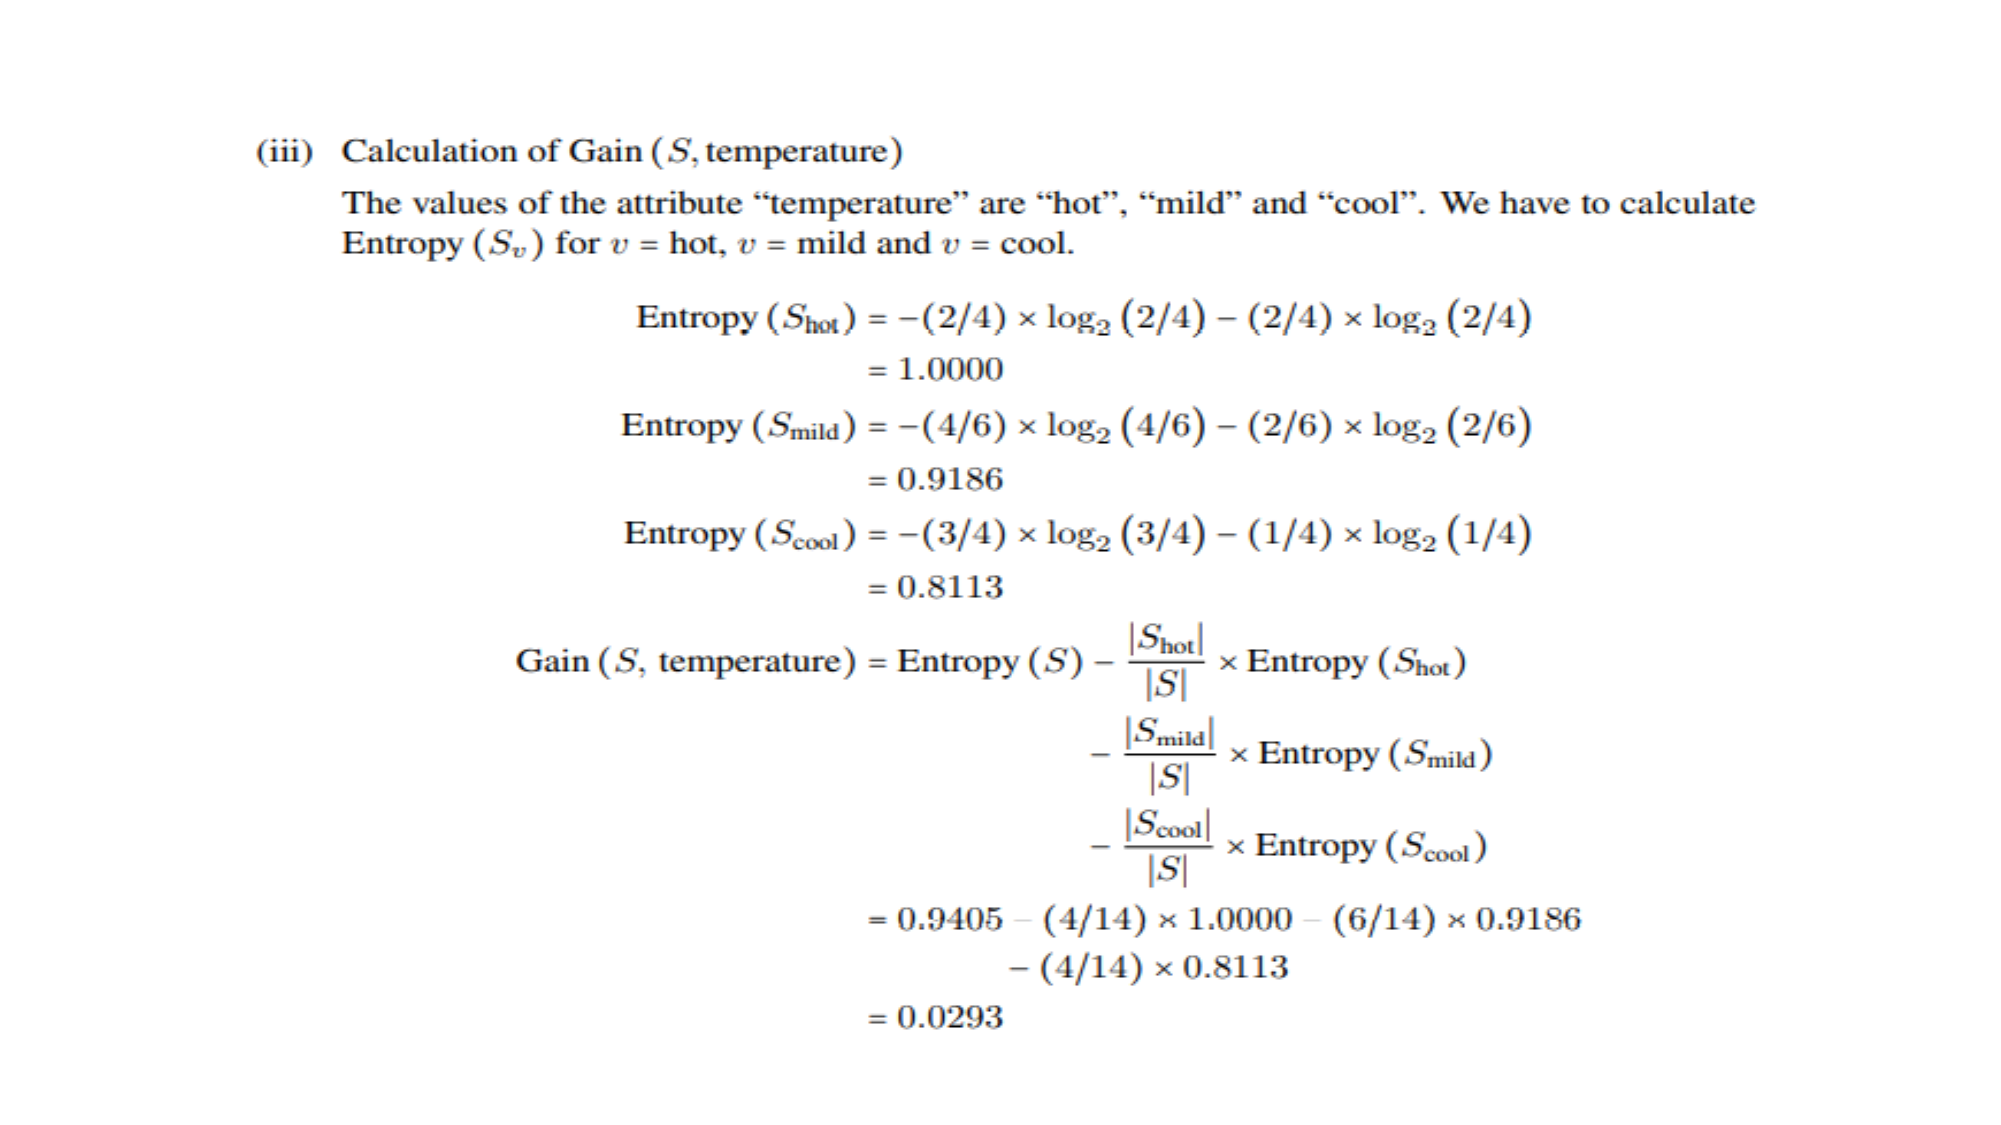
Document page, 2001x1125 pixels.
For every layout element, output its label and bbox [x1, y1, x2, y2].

picture [246, 118, 1778, 1062]
